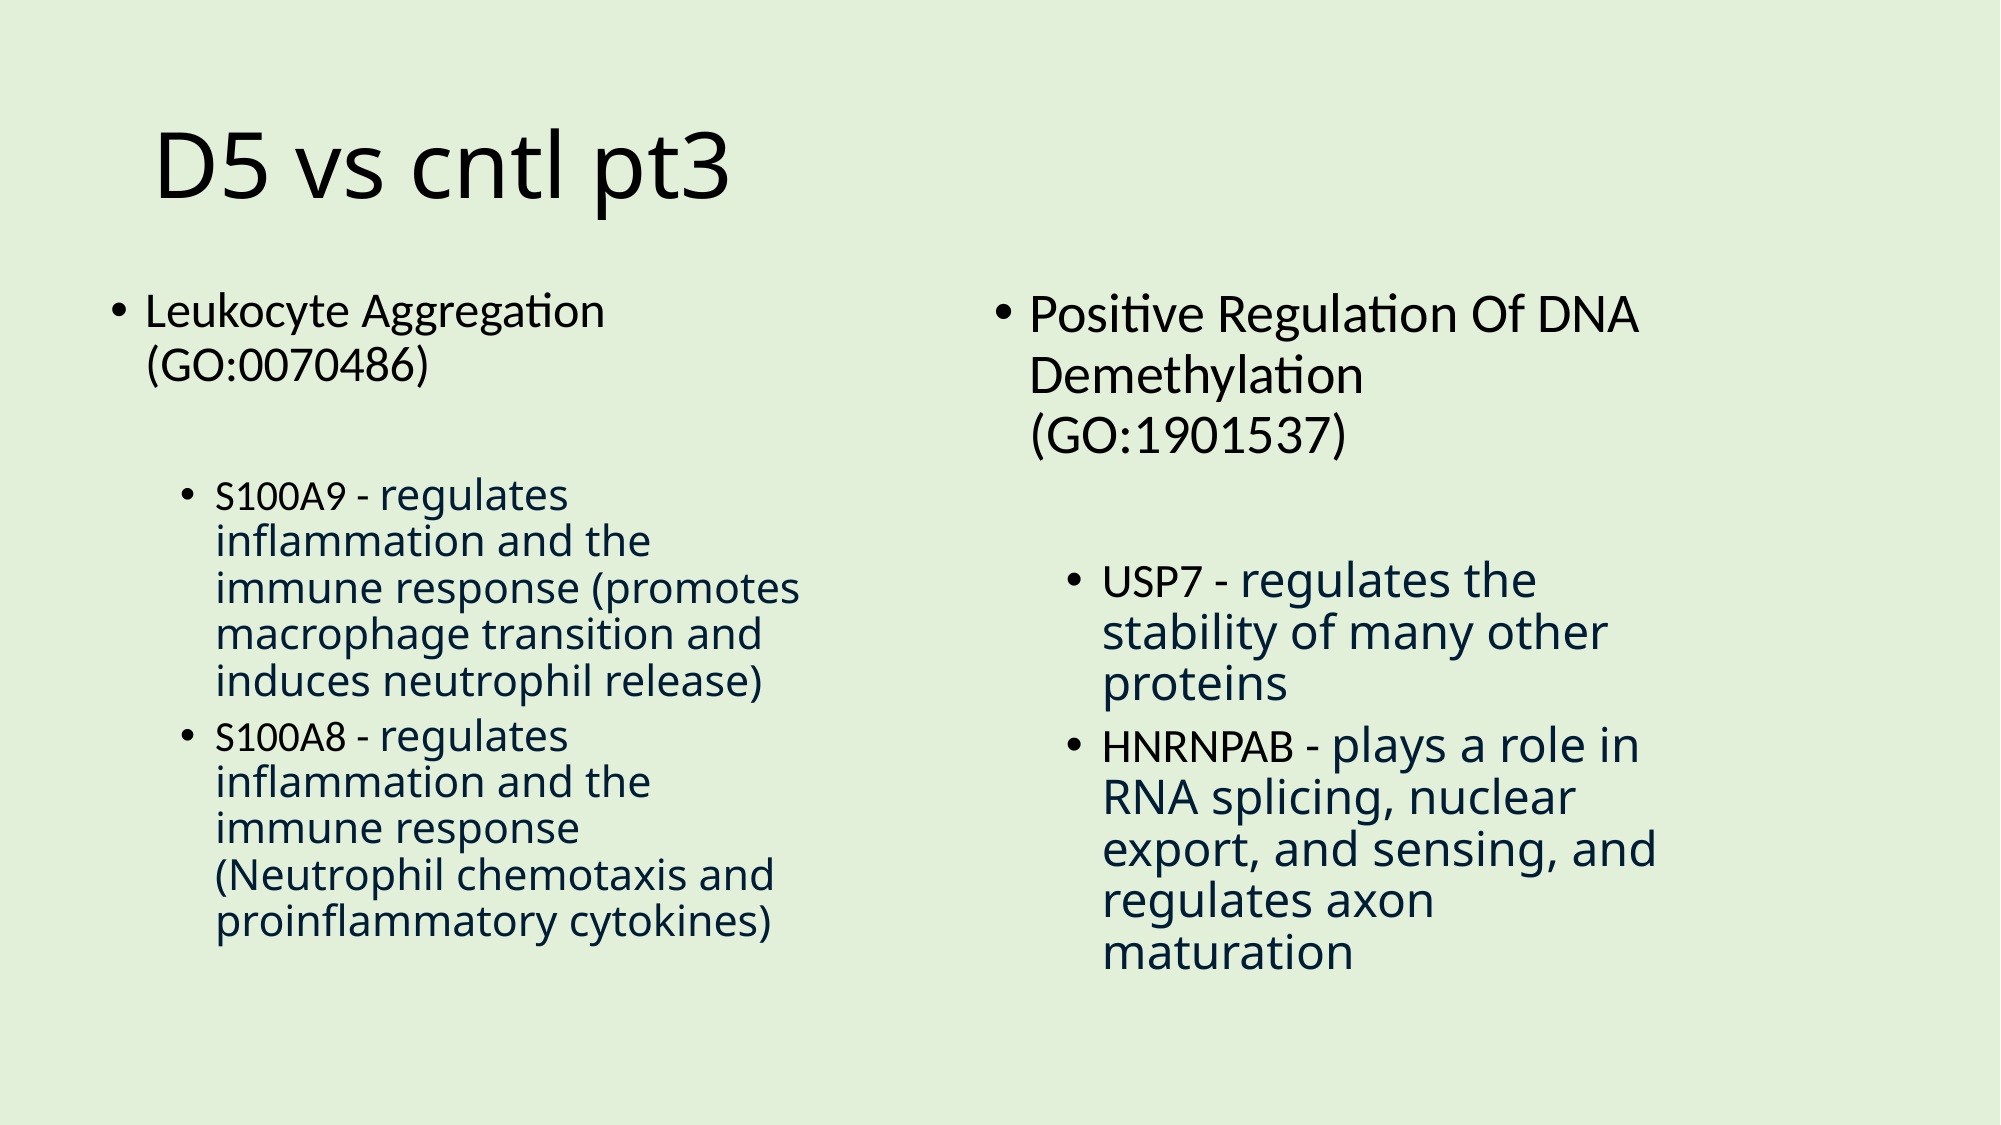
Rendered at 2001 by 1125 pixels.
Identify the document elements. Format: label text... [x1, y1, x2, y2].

text_box Positive Regulation Of DNA Demethylation (GO:1901537) USP7 - regulates the stability of many other proteins HNRNPAB - plays a role in RNA splicing, nuclear export, and sensing, and regulates axon maturation [978, 277, 1708, 992]
list Leukocyte Aggregation (GO:0070486) S100A9 - regulates inflammation and the immune response (promotes macrophage transition and induces neutrophil release) S100A8 - regulates inflammation and the immune response (Neutrophil chemotaxis and proinflammatory cytokines) [95, 277, 824, 992]
title D5 vs cntl pt3 [137, 59, 1863, 278]
